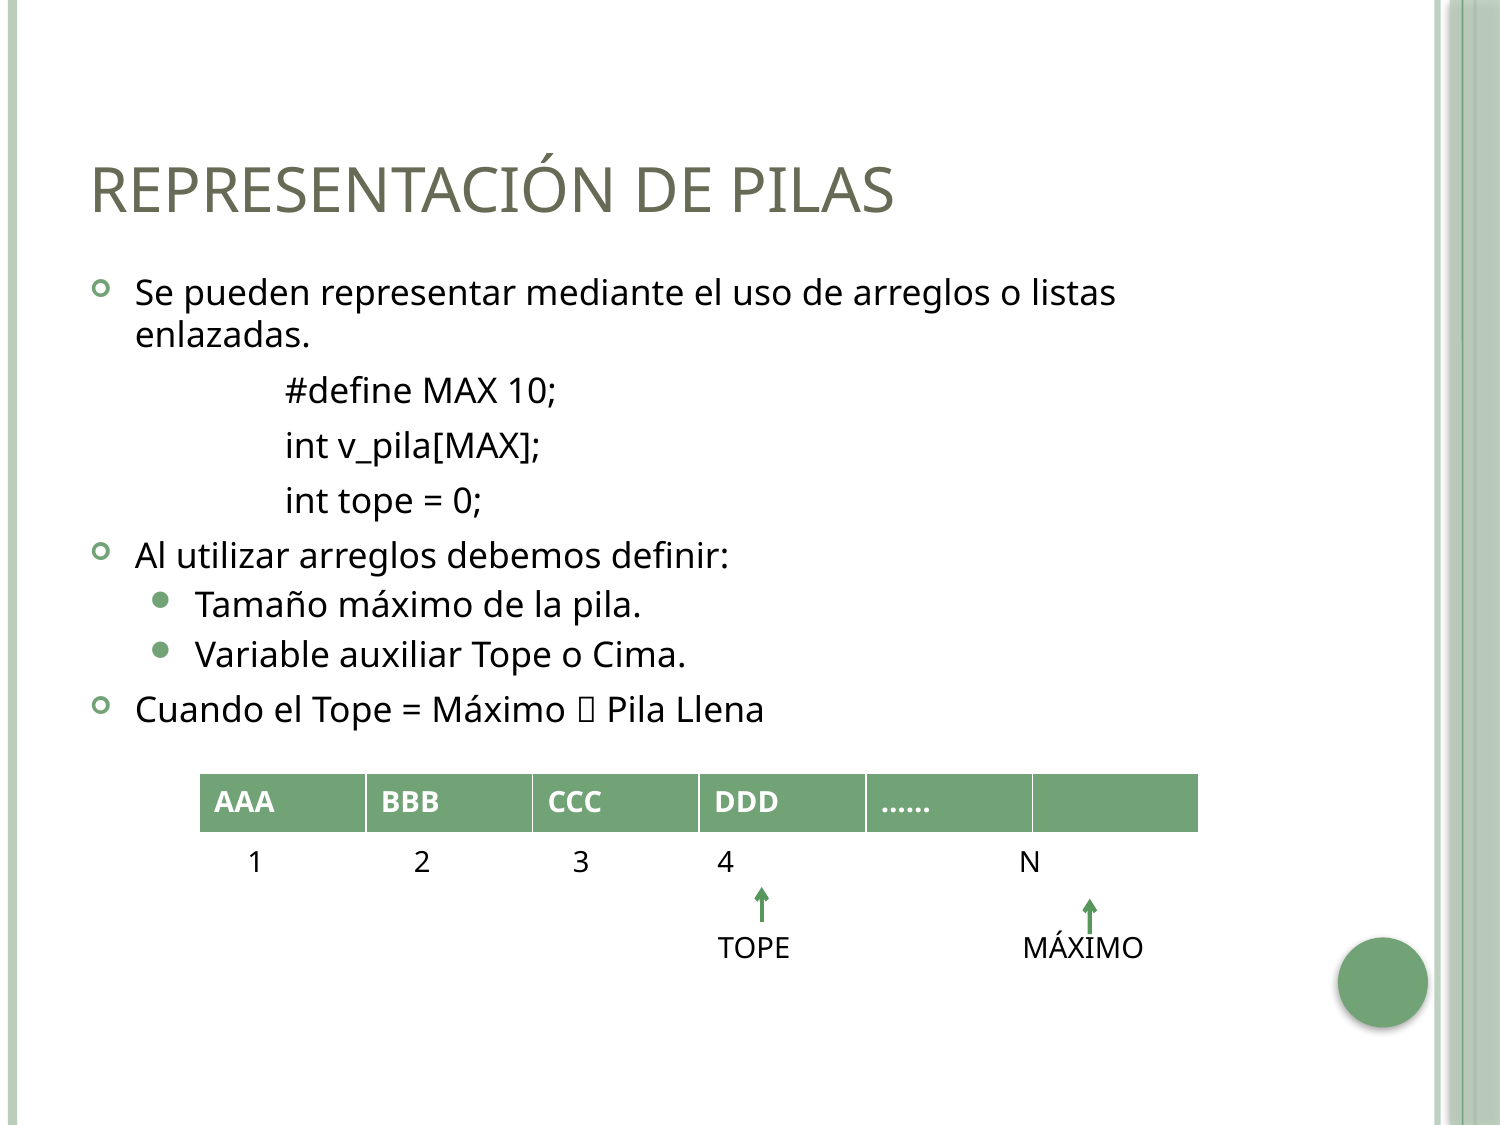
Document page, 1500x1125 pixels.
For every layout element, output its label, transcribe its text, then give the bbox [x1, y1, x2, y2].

table_header [1033, 774, 1198, 832]
table_header BBB [367, 774, 532, 832]
table_header DDD [700, 774, 865, 832]
table_header CCC [533, 774, 698, 832]
text_box TOPE [703, 922, 856, 972]
title Representación de Pilas [75, 45, 1300, 233]
table_header AAA [200, 774, 365, 832]
text_box 1 2 3 4 N [187, 836, 1184, 887]
table_header …… [867, 774, 1032, 832]
list Se pueden representar mediante el uso de arreglos o listas enlazadas. #define MAX 10; int v_pila[MAX]; int tope = 0; Al utilizar arreglos debemos definir: Tamaño máximo de la pila. Variable auxiliar Tope o Cima. Cuando el Tope = Máximo  Pila Llena [75, 262, 1300, 1062]
text_box MÁXIMO [1007, 922, 1207, 972]
